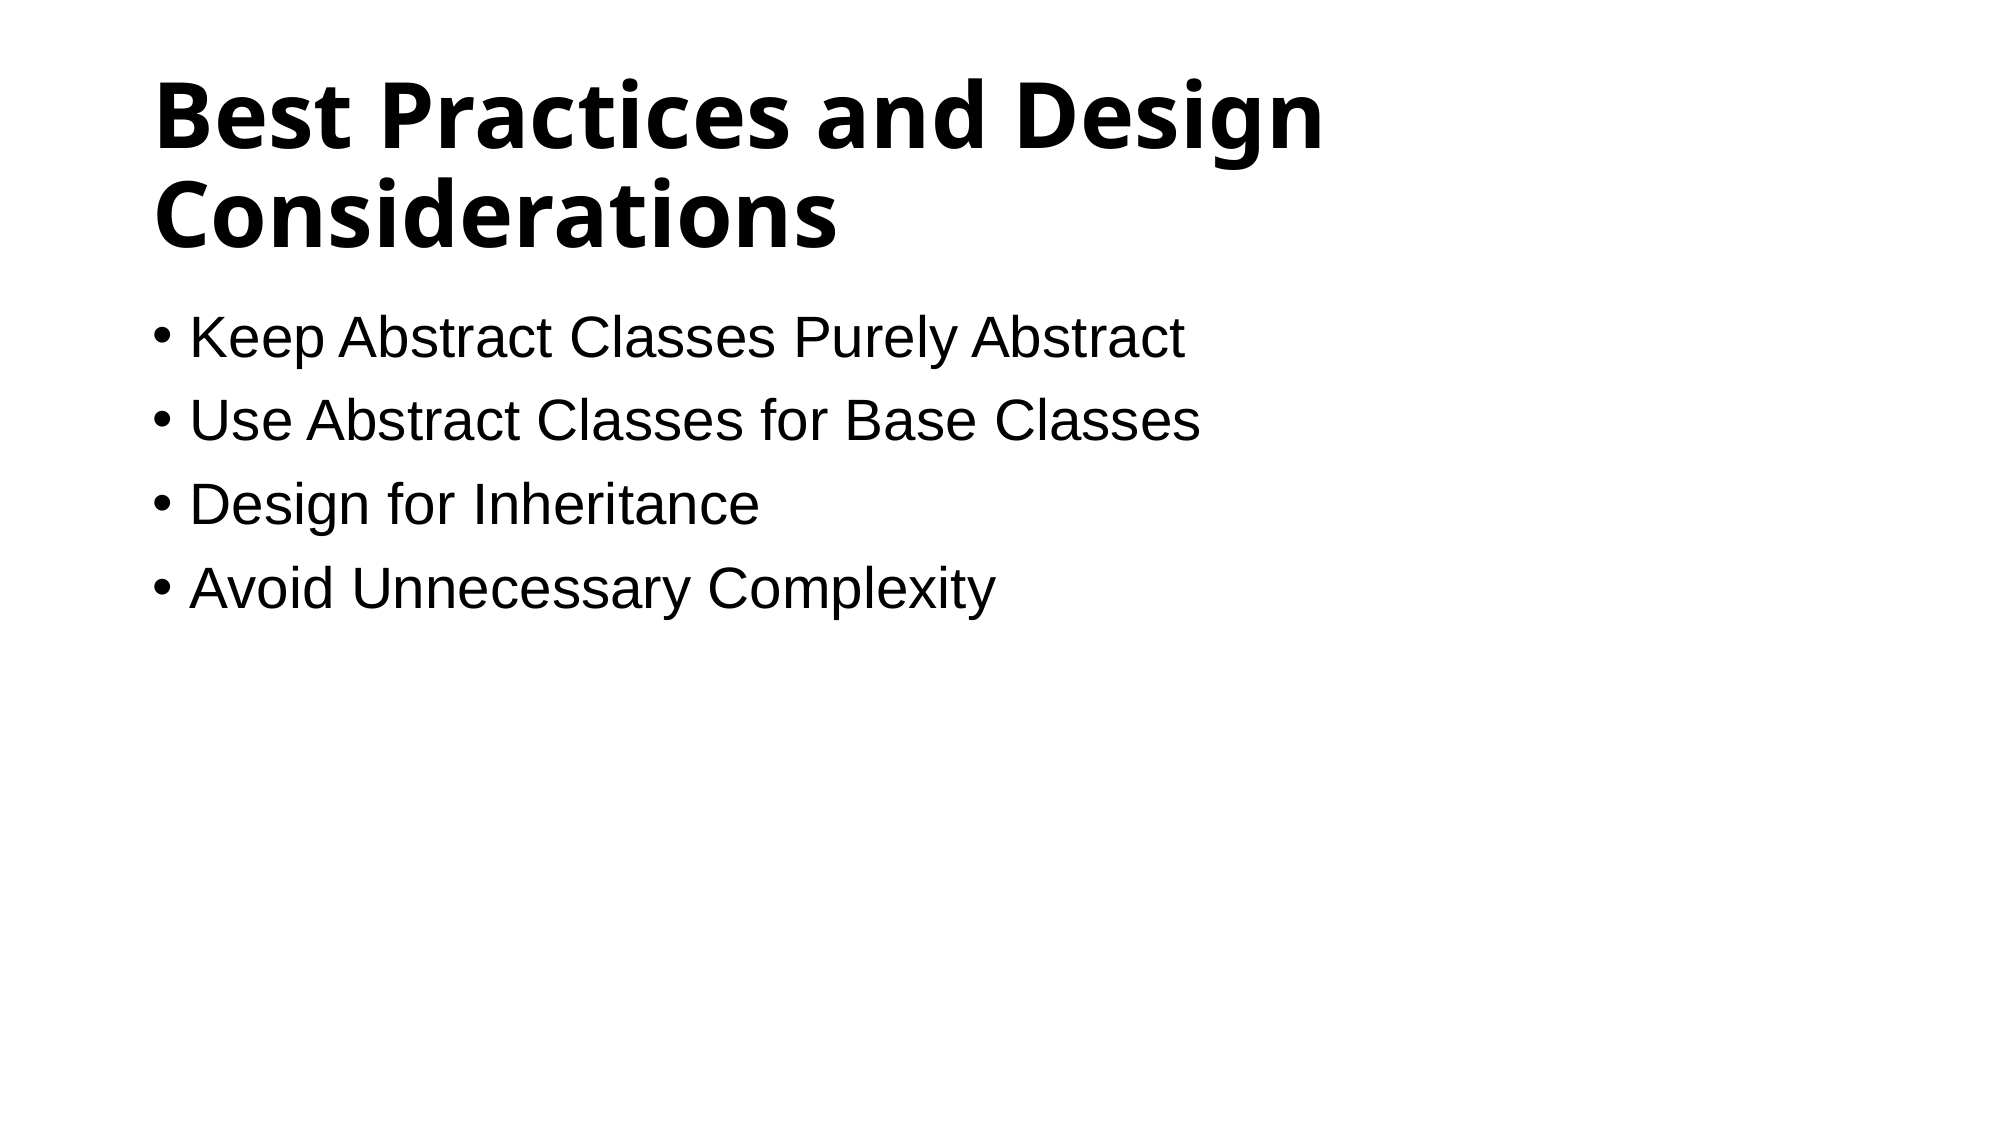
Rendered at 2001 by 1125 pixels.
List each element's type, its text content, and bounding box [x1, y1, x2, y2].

list Keep Abstract Classes Purely Abstract Use Abstract Classes for Base Classes Design for Inheritance Avoid Unnecessary Complexity [137, 299, 1863, 1014]
title Best Practices and Design Considerations [137, 59, 1863, 278]
